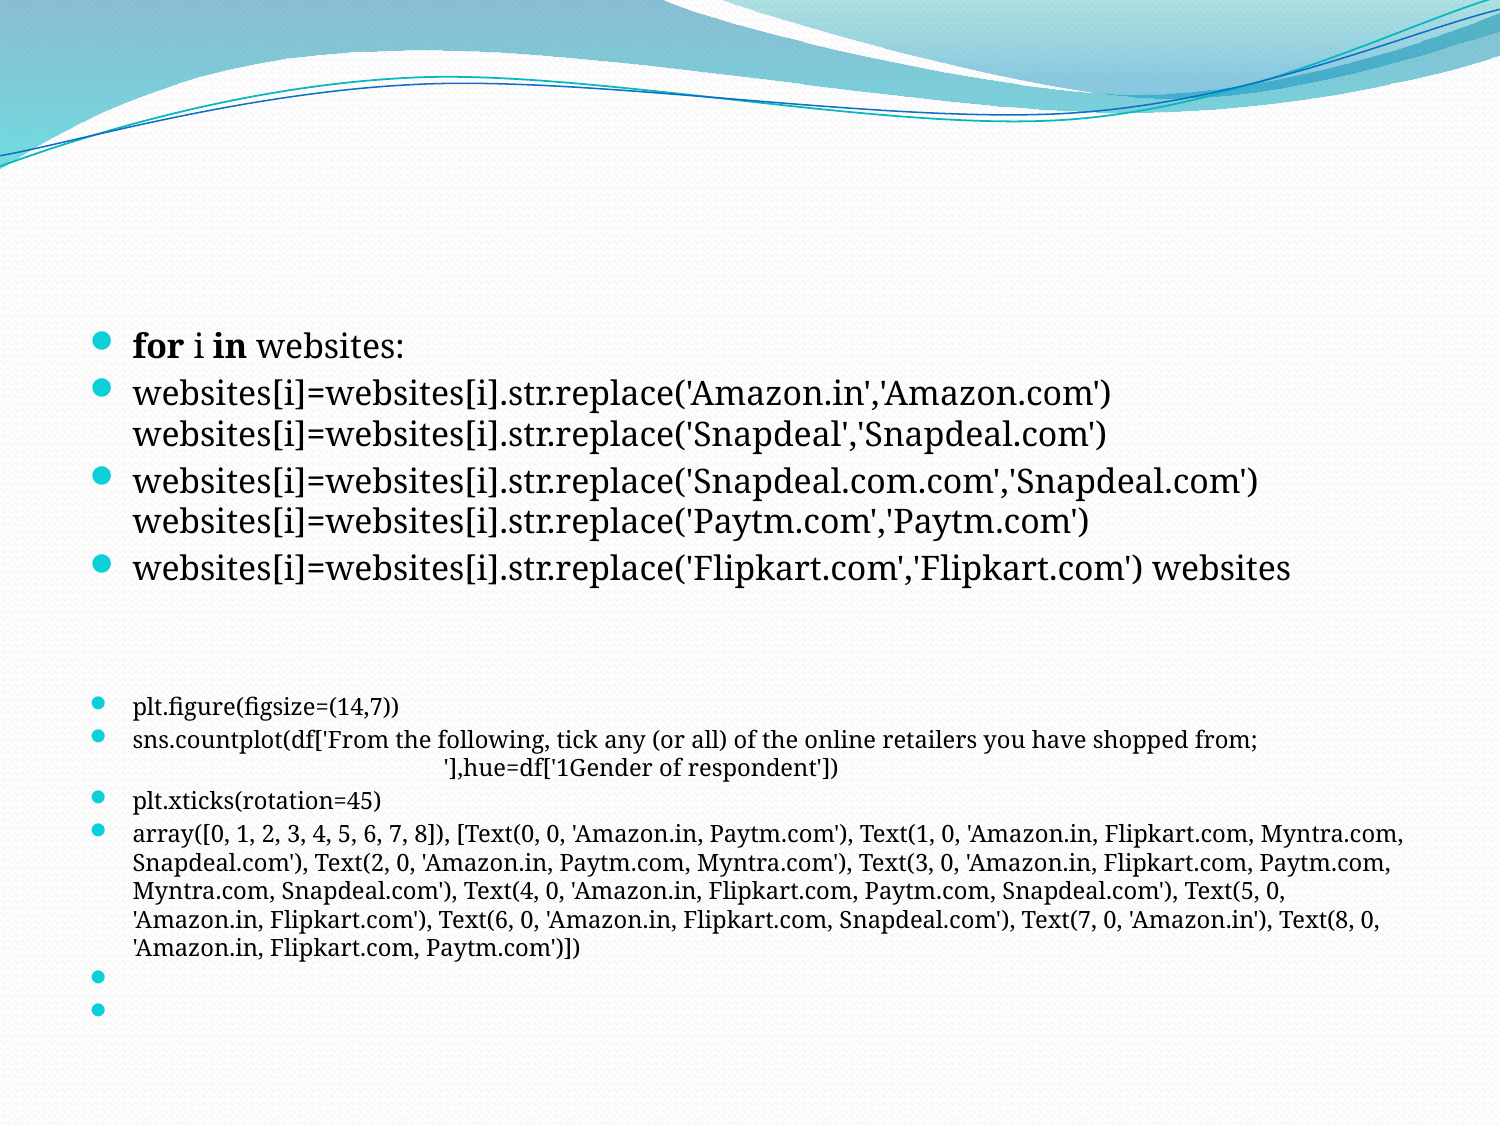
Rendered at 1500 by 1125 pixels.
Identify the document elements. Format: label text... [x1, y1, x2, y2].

list for i in websites: websites[i]=websites[i].str.replace('Amazon.in','Amazon.com') websites[i]=websites[i].str.replace('Snapdeal','Snapdeal.com') websites[i]=websites[i].str.replace('Snapdeal.com.com','Snapdeal.com') websites[i]=websites[i].str.replace('Paytm.com','Paytm.com') websites[i]=websites[i].str.replace('Flipkart.com','Flipkart.com') websites plt.figure(figsize=(14,7)) sns.countplot(df['From the following, tick any (or all) of the online retailers you have shopped from; '],hue=df['1Gender of respondent']) plt.xticks(rotation=45) array([0, 1, 2, 3, 4, 5, 6, 7, 8]), [Text(0, 0, 'Amazon.in, Paytm.com'), Text(1, 0, 'Amazon.in, Flipkart.com, Myntra.com, Snapdeal.com'), Text(2, 0, 'Amazon.in, Paytm.com, Myntra.com'), Text(3, 0, 'Amazon.in, Flipkart.com, Paytm.com, Myntra.com, Snapdeal.com'), Text(4, 0, 'Amazon.in, Flipkart.com, Paytm.com, Snapdeal.com'), Text(5, 0, 'Amazon.in, Flipkart.com'), Text(6, 0, 'Amazon.in, Flipkart.com, Snapdeal.com'), Text(7, 0, 'Amazon.in'), Text(8, 0, 'Amazon.in, Flipkart.com, Paytm.com')]) [75, 317, 1425, 1038]
